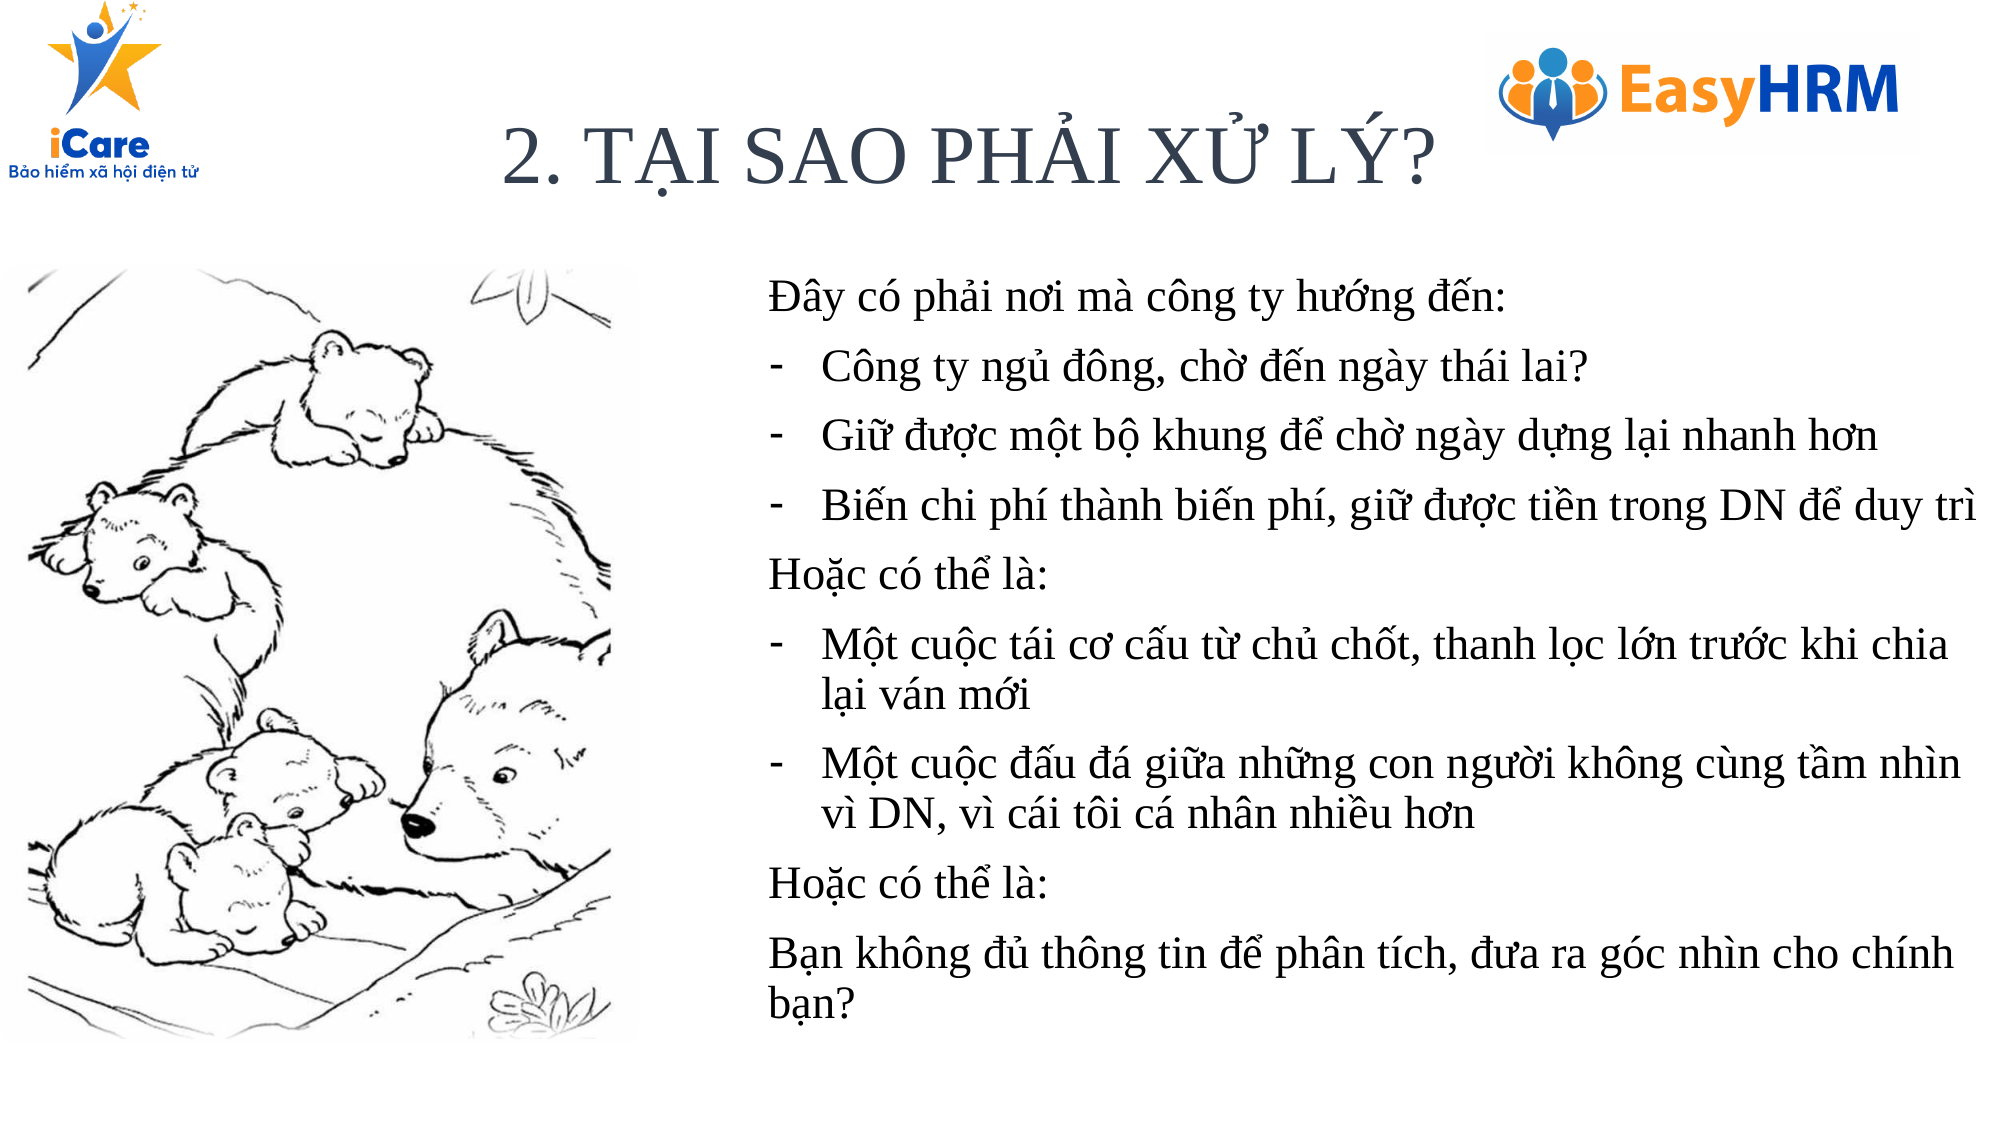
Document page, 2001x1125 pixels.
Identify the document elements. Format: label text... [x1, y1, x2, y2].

picture [0, 0, 216, 185]
picture [1484, 32, 1918, 155]
title 2. TẠI SAO PHẢI XỬ LÝ? [441, 67, 1498, 210]
picture [0, 264, 638, 1043]
subtitle Đây có phải nơi mà công ty hướng đến: Công ty ngủ đông, chờ đến ngày thái lai? Giữ được một bộ khung để chờ ngày dựng lại nhanh hơn Biến chi phí thành biến phí, giữ được tiền trong DN để duy trì Hoặc có thể là: Một cuộc tái cơ cấu từ chủ chốt, thanh lọc lớn trước khi chia lại ván mới Một cuộc đấu đá giữa những con người không cùng tầm nhìn vì DN, vì cái tôi cá nhân nhiều hơn Hoặc có thể là: Bạn không đủ thông tin để phân tích, đưa ra góc nhìn cho chính bạn? [753, 264, 2000, 1079]
